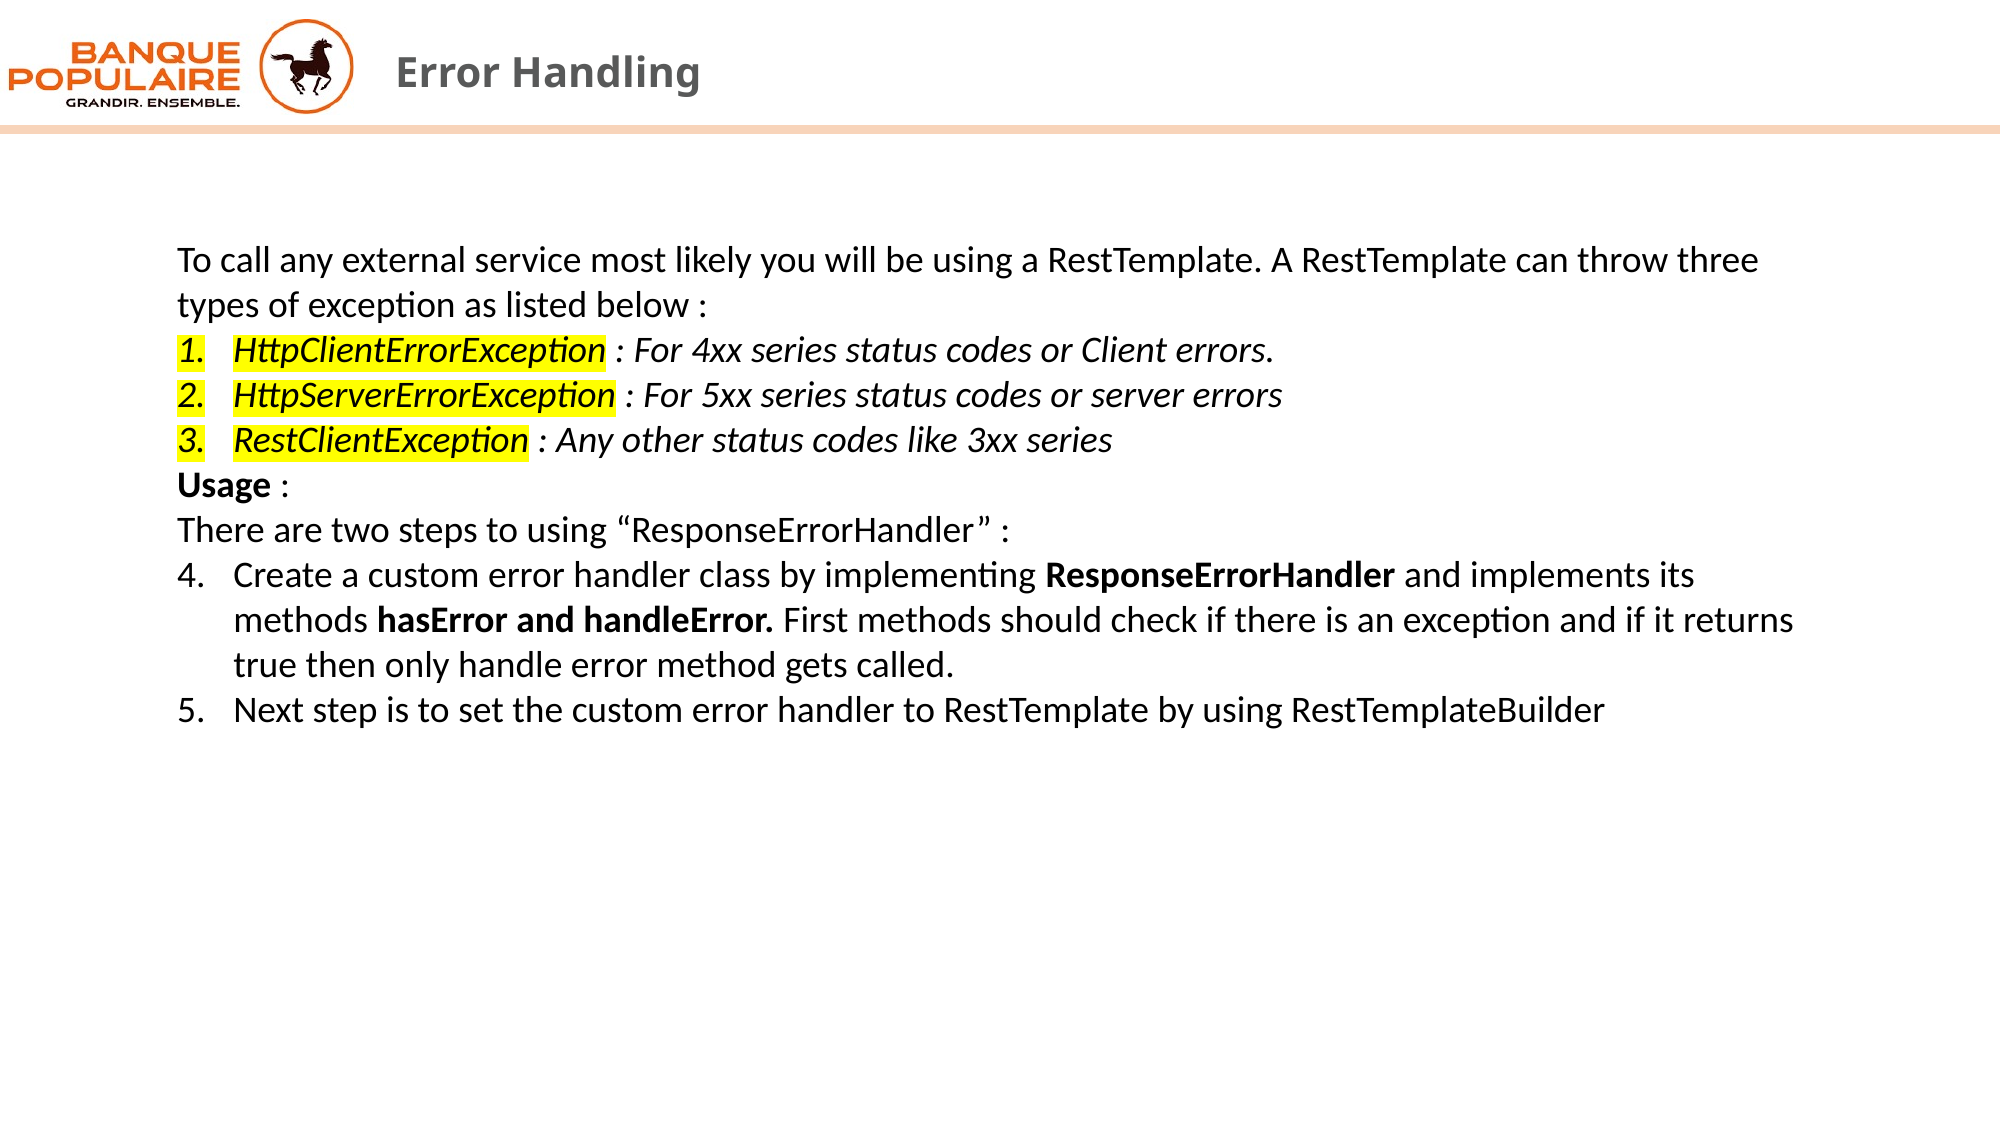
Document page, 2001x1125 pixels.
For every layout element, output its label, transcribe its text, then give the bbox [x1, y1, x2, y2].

picture [0, 19, 354, 116]
text_box [0, 125, 2000, 134]
text_box Error Handling [380, 40, 1863, 104]
text_box To call any external service most likely you will be using a RestTemplate. A RestTemplate can throw three types of exception as listed below : HttpClientErrorException : For 4xx series status codes or Client errors. HttpServerErrorException : For 5xx series status codes or server errors RestClientException : Any other status codes like 3xx series Usage : There are two steps to using “ResponseErrorHandler” : Create a custom error handler class by implementing ResponseErrorHandler and implements its methods hasError and handleError. First methods should check if there is an exception and if it returns true then only handle error method gets called. Next step is to set the custom error handler to RestTemplate by using RestTemplateBuilder [162, 228, 1838, 738]
